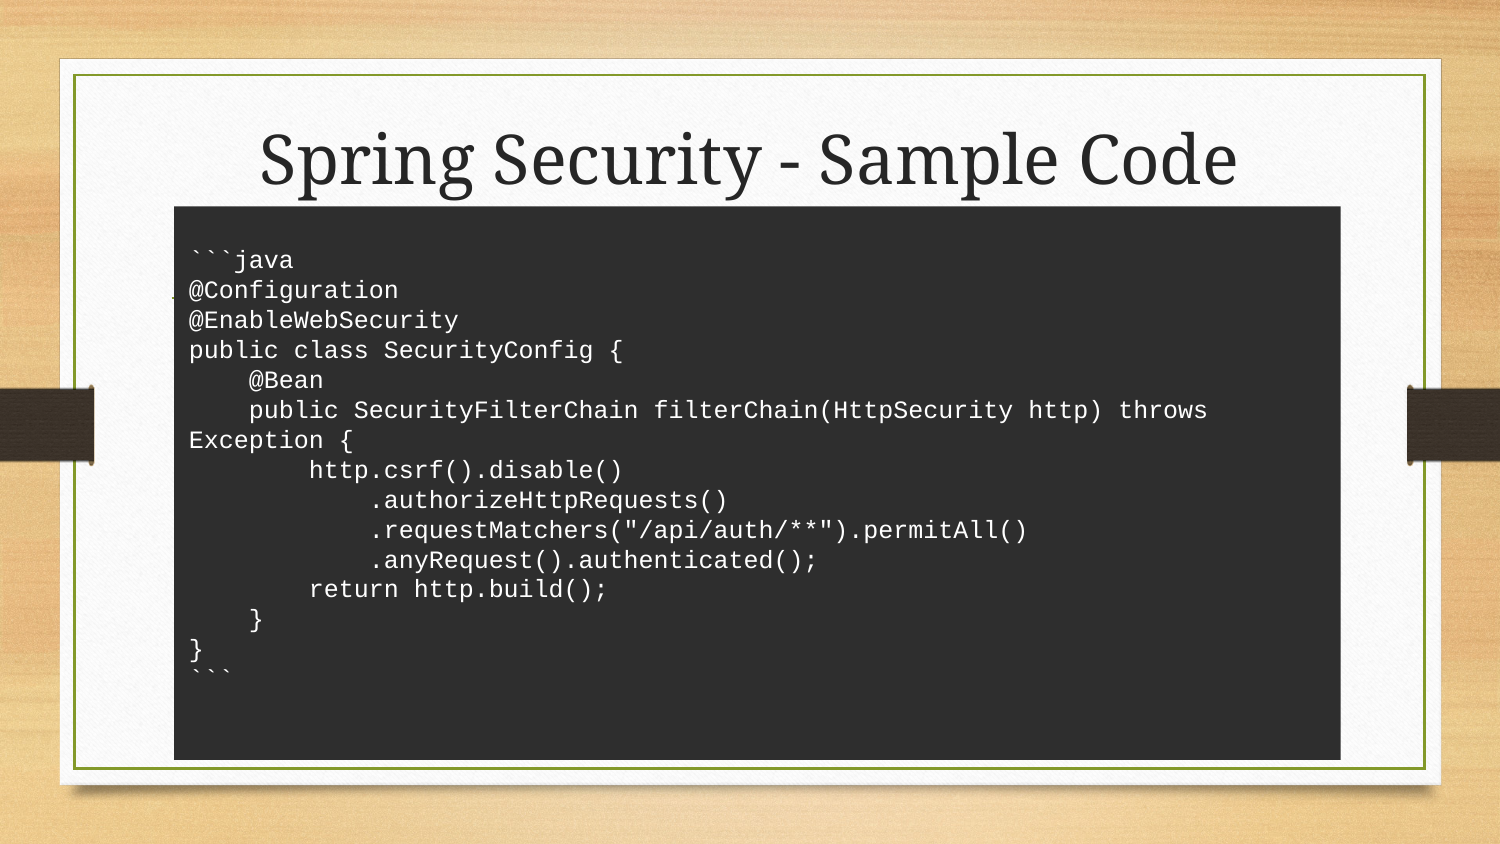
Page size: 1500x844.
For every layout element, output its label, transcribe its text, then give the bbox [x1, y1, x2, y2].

text_box ```java @Configuration @EnableWebSecurity public class SecurityConfig { @Bean public SecurityFilterChain filterChain(HttpSecurity http) throws Exception { http.csrf().disable() .authorizeHttpRequests() .requestMatchers("/api/auth/**").permitAll() .anyRequest().authenticated(); return http.build(); } } ``` [174, 206, 1341, 760]
picture [0, 0, 1500, 844]
title Spring Security - Sample Code [159, 76, 1341, 238]
